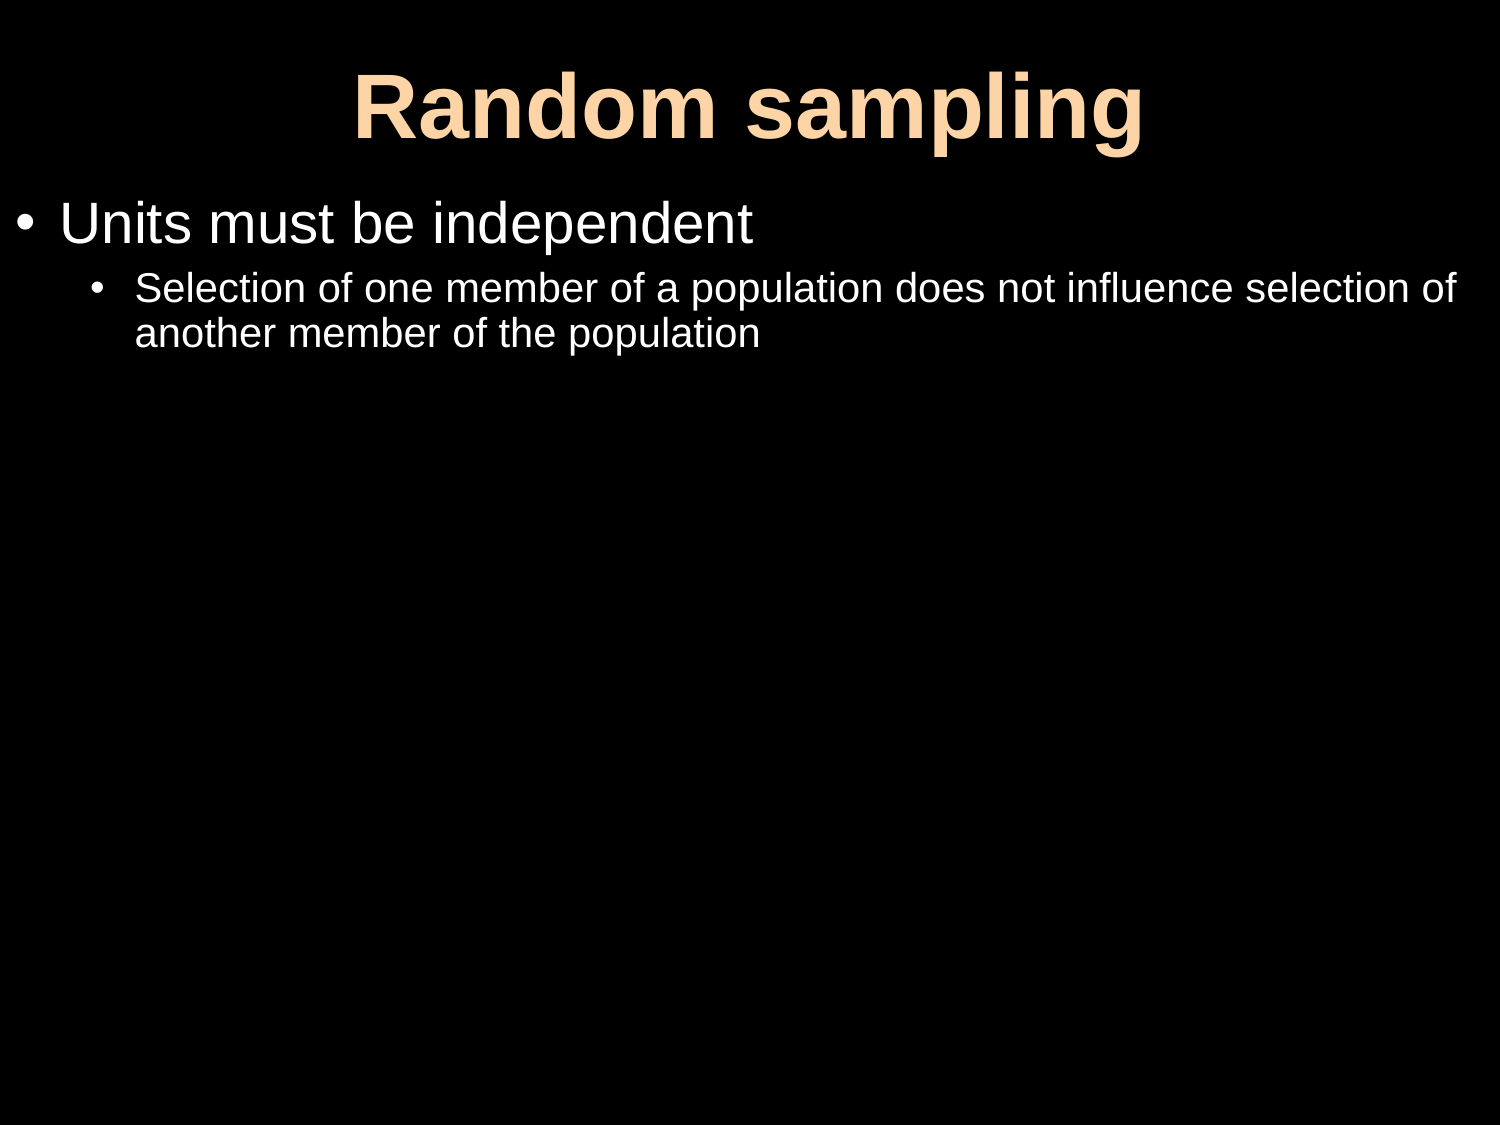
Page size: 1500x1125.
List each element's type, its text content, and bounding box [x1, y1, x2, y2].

title Random sampling [0, 0, 1500, 186]
list Units must be independent Selection of one member of a population does not influence selection of another member of the population [0, 186, 1500, 900]
